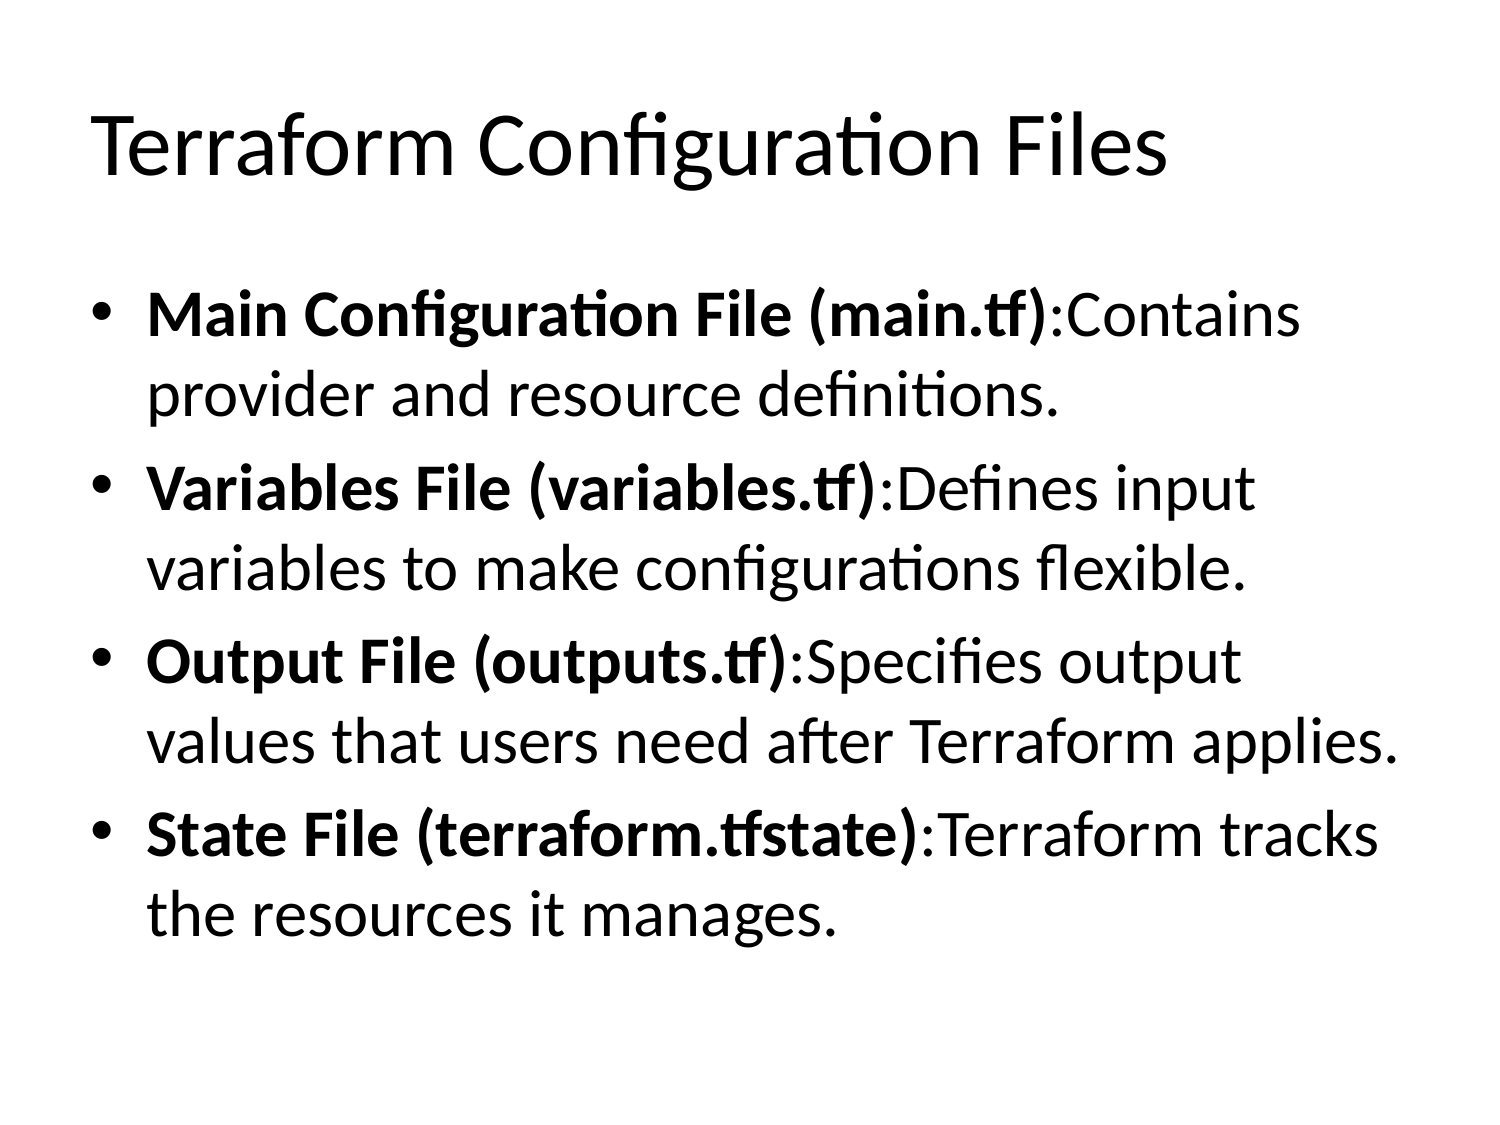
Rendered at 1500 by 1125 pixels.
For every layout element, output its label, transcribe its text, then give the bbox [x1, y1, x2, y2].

list Main Configuration File (main.tf):Contains provider and resource definitions. Variables File (variables.tf):Defines input variables to make configurations flexible. Output File (outputs.tf):Specifies output values that users need after Terraform applies. State File (terraform.tfstate):Terraform tracks the resources it manages. [75, 262, 1425, 1005]
title Terraform Configuration Files [75, 45, 1425, 233]
